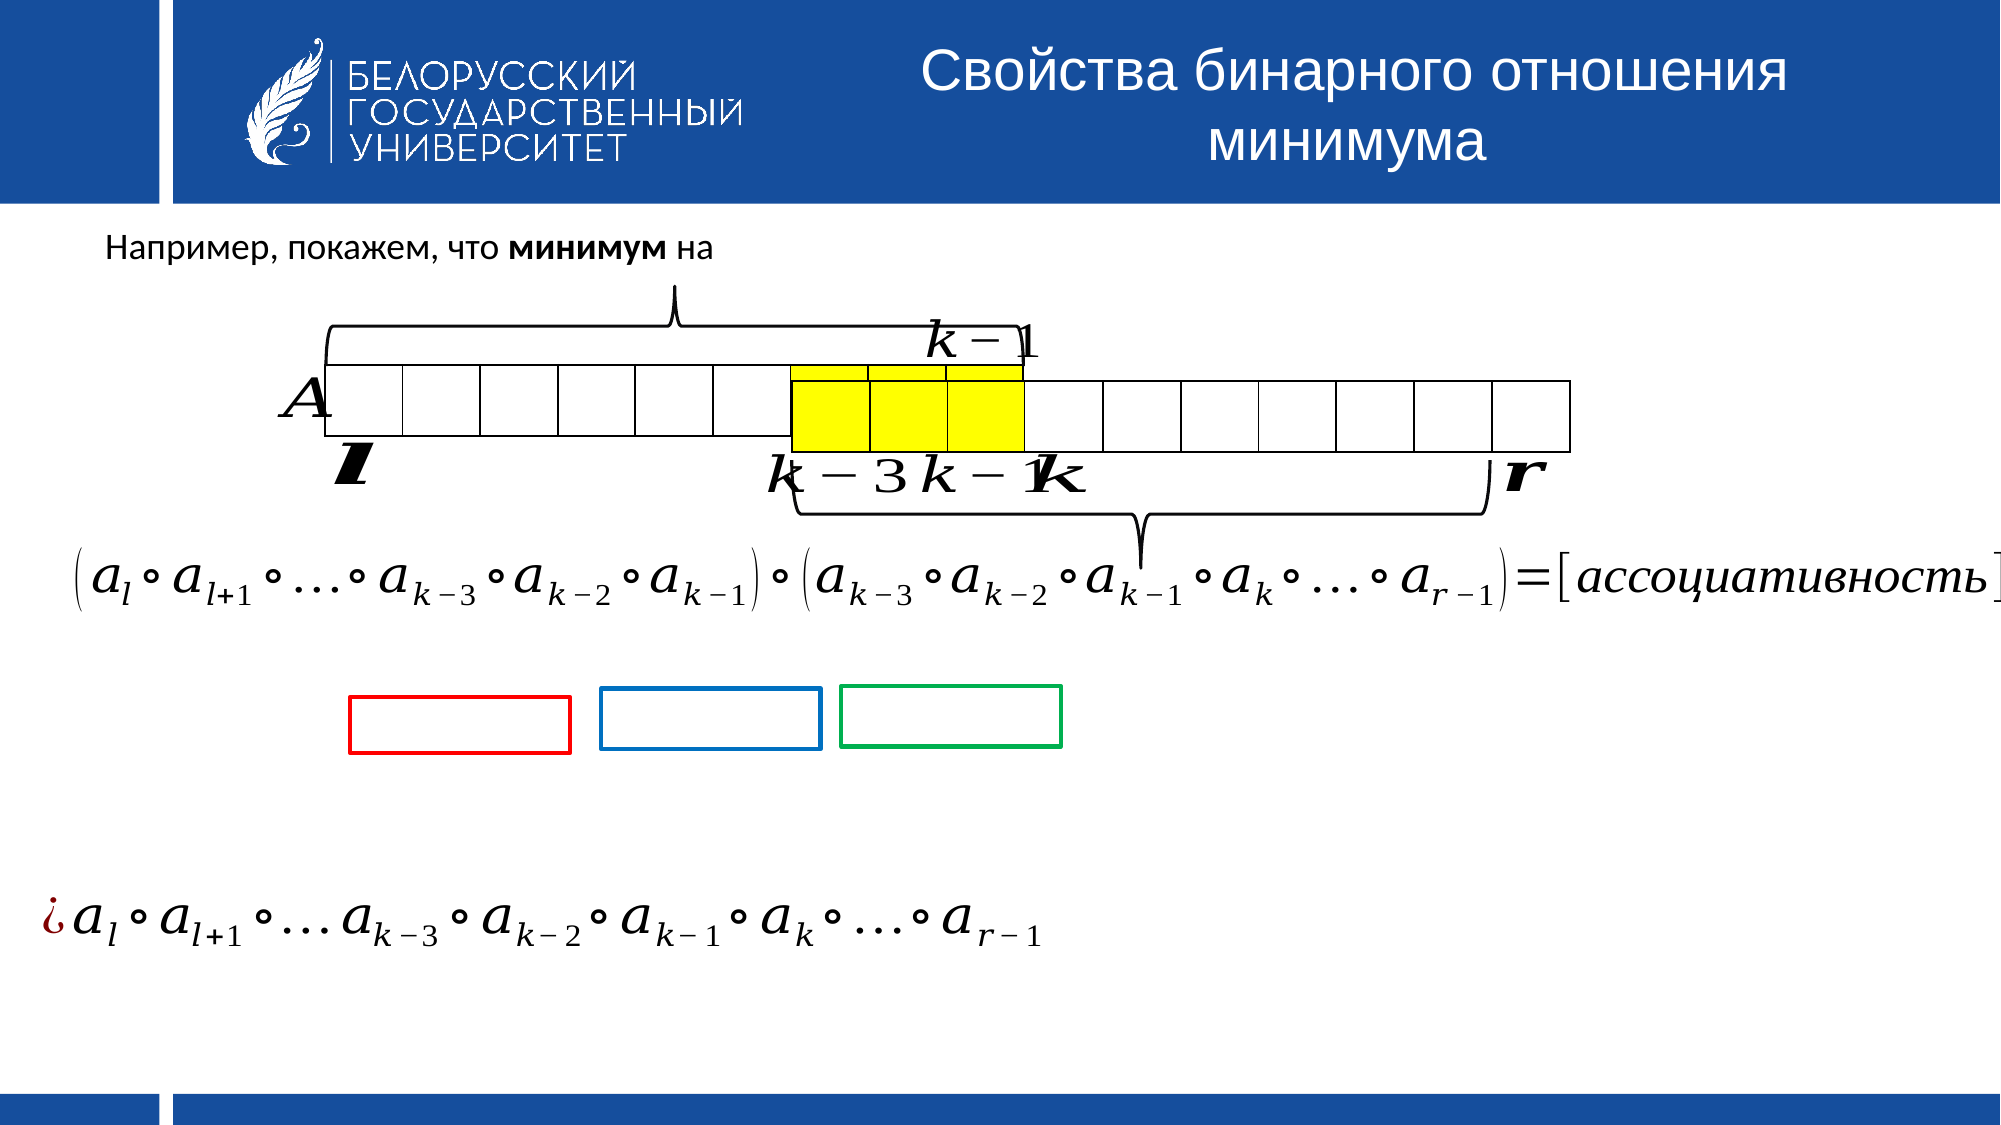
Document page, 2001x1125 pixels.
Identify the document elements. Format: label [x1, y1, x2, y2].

picture [244, 38, 741, 165]
table_header [948, 382, 1024, 451]
table_header [481, 367, 557, 435]
table_header [1025, 382, 1102, 451]
table_header [871, 382, 947, 451]
table_header [869, 367, 945, 380]
title [779, 23, 1932, 181]
table_header [714, 367, 790, 435]
table_header [1104, 382, 1180, 451]
table_header [947, 367, 1022, 380]
text_box [325, 285, 1025, 367]
table_header [1337, 382, 1413, 451]
text_box [839, 684, 1063, 749]
table_header [1415, 382, 1491, 451]
table_header [1493, 382, 1569, 451]
text_box [348, 695, 572, 755]
table_header [1182, 382, 1258, 451]
text_box [1039, 460, 1045, 475]
table_header [1259, 382, 1335, 451]
table_header [793, 382, 869, 451]
table_header [791, 367, 867, 380]
table_header [403, 367, 479, 435]
table_header [326, 367, 402, 435]
text_box [599, 686, 823, 751]
table_header [636, 367, 712, 435]
table_header [559, 367, 634, 435]
text_box [790, 460, 1491, 569]
